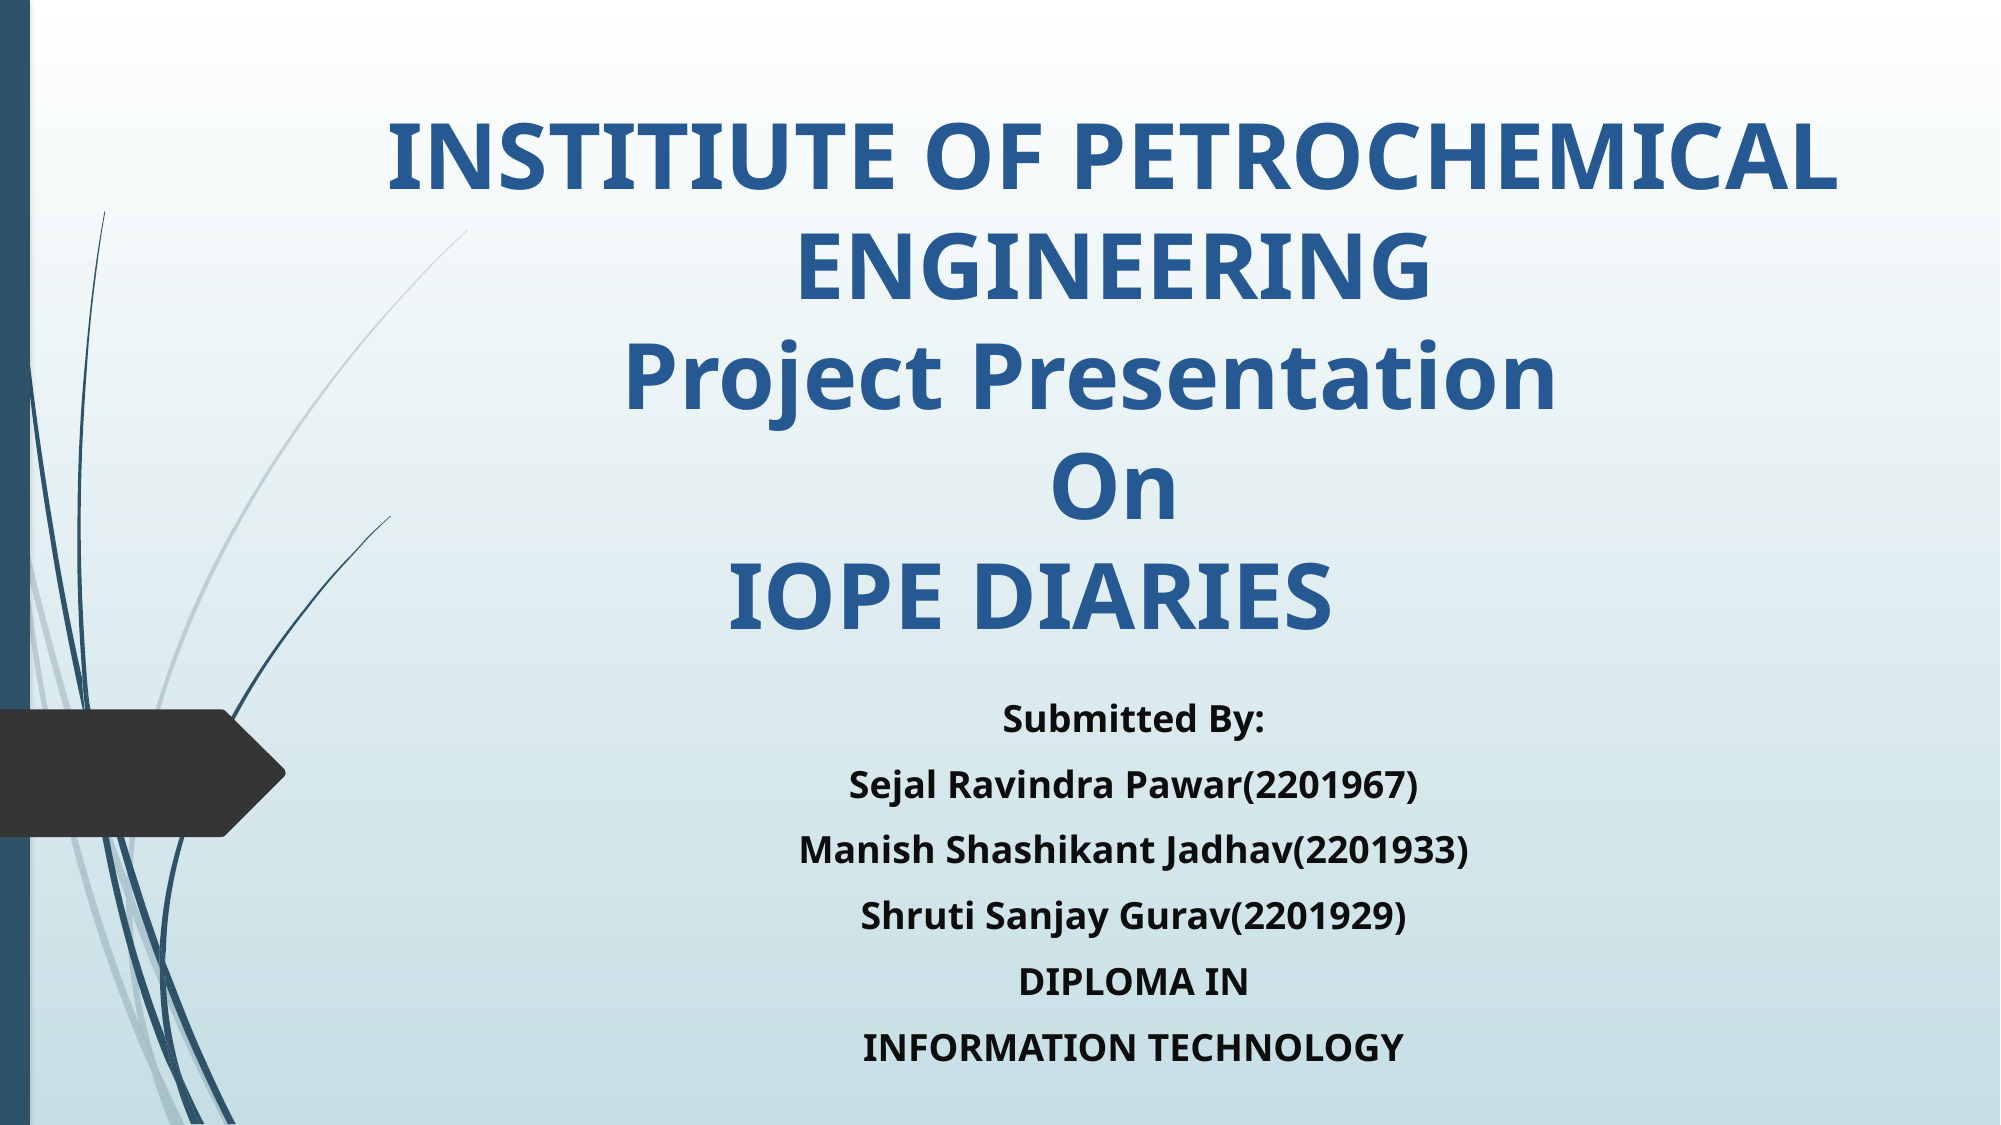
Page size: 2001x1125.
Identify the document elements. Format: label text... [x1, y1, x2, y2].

title [0, 654, 556, 662]
subtitle Submitted By: Sejal Ravindra Pawar(2201967) Manish Shashikant Jadhav(2201933) Shruti Sanjay Gurav(2201929) DIPLOMA IN INFORMATION TECHNOLOGY [402, 687, 1866, 873]
text_box INSTITIUTE OF PETROCHEMICAL ENGINEERING Project Presentation On IOPE DIARIES [309, 90, 1920, 656]
